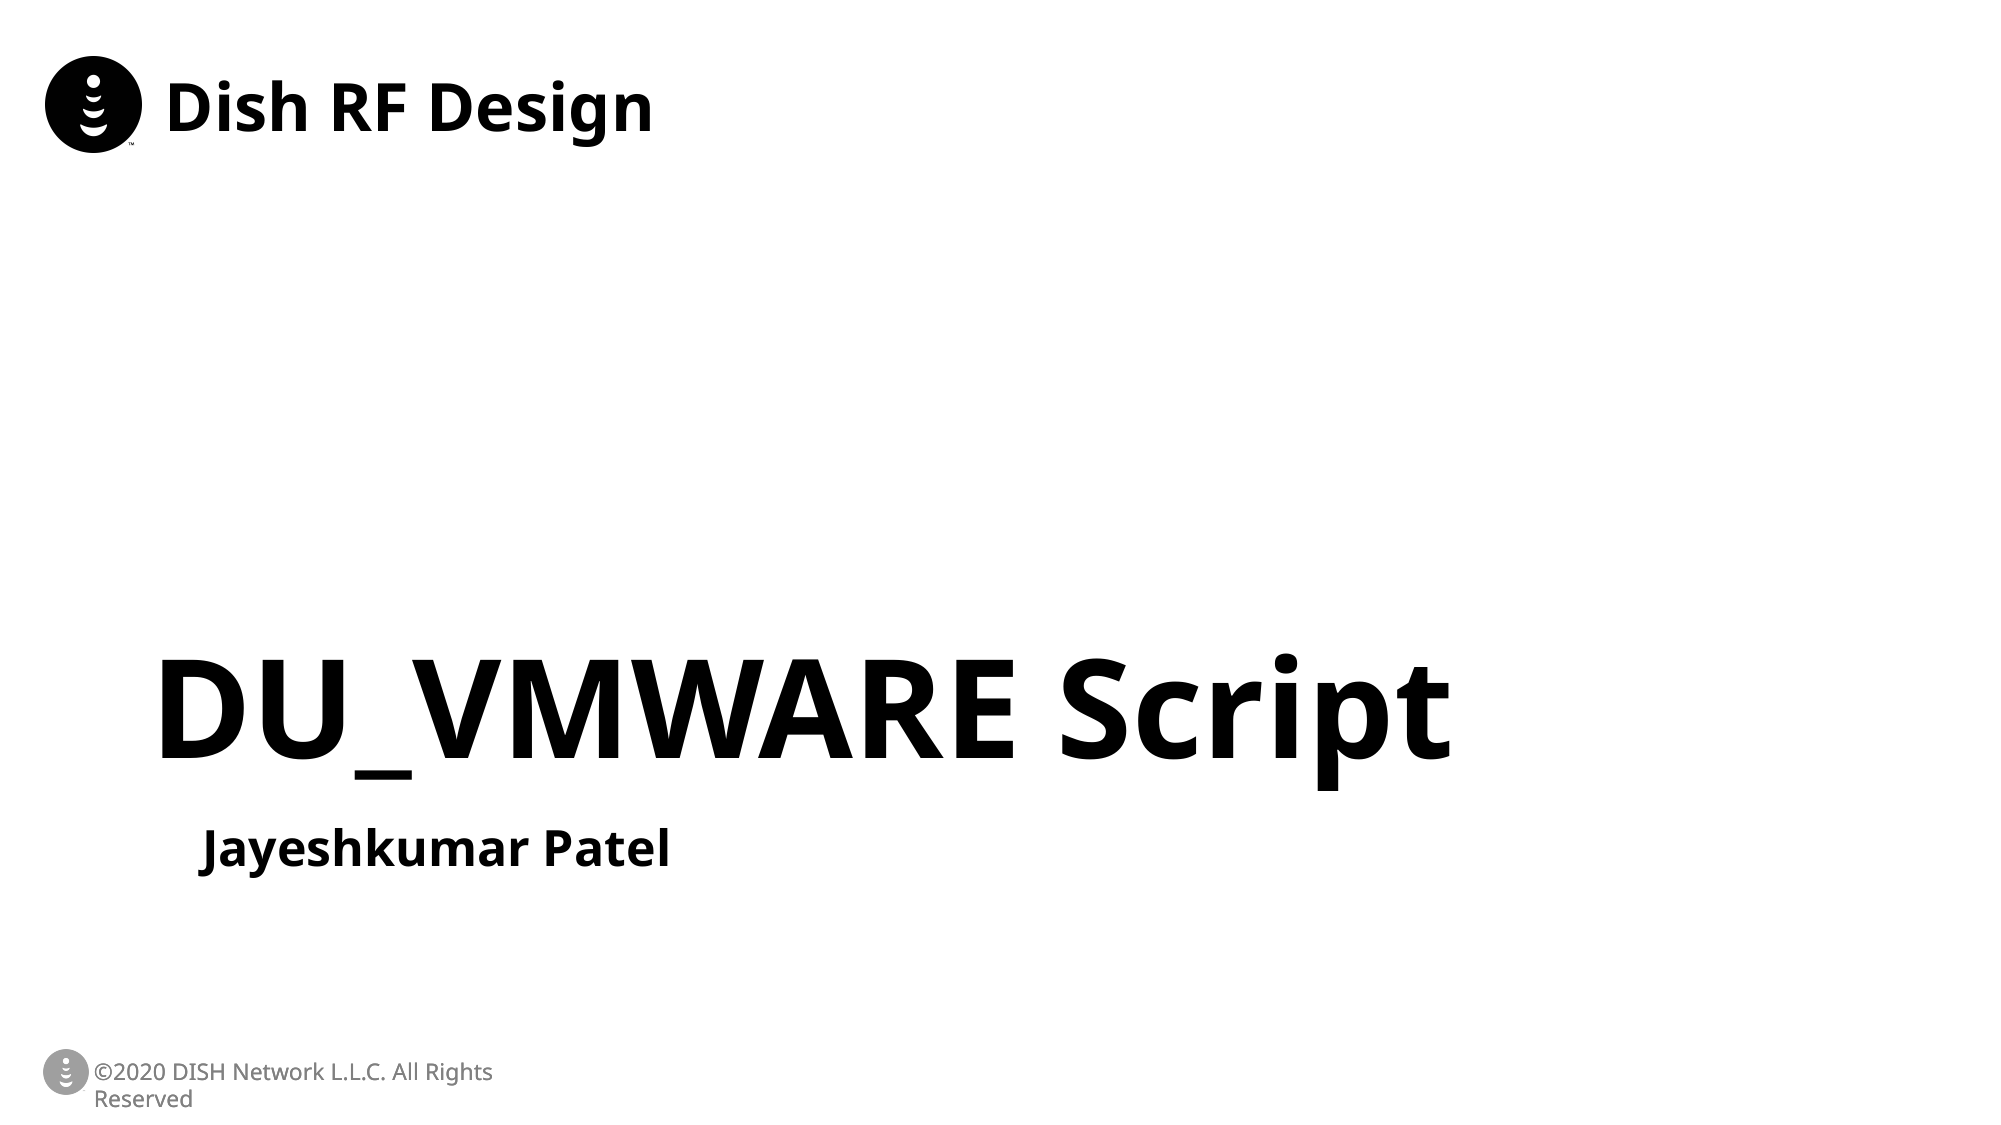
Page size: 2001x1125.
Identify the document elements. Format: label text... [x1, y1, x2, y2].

picture [43, 1049, 89, 1095]
subtitle Jayeshkumar Patel [187, 808, 1718, 884]
title DU_VMWARE Script [135, 405, 1665, 796]
